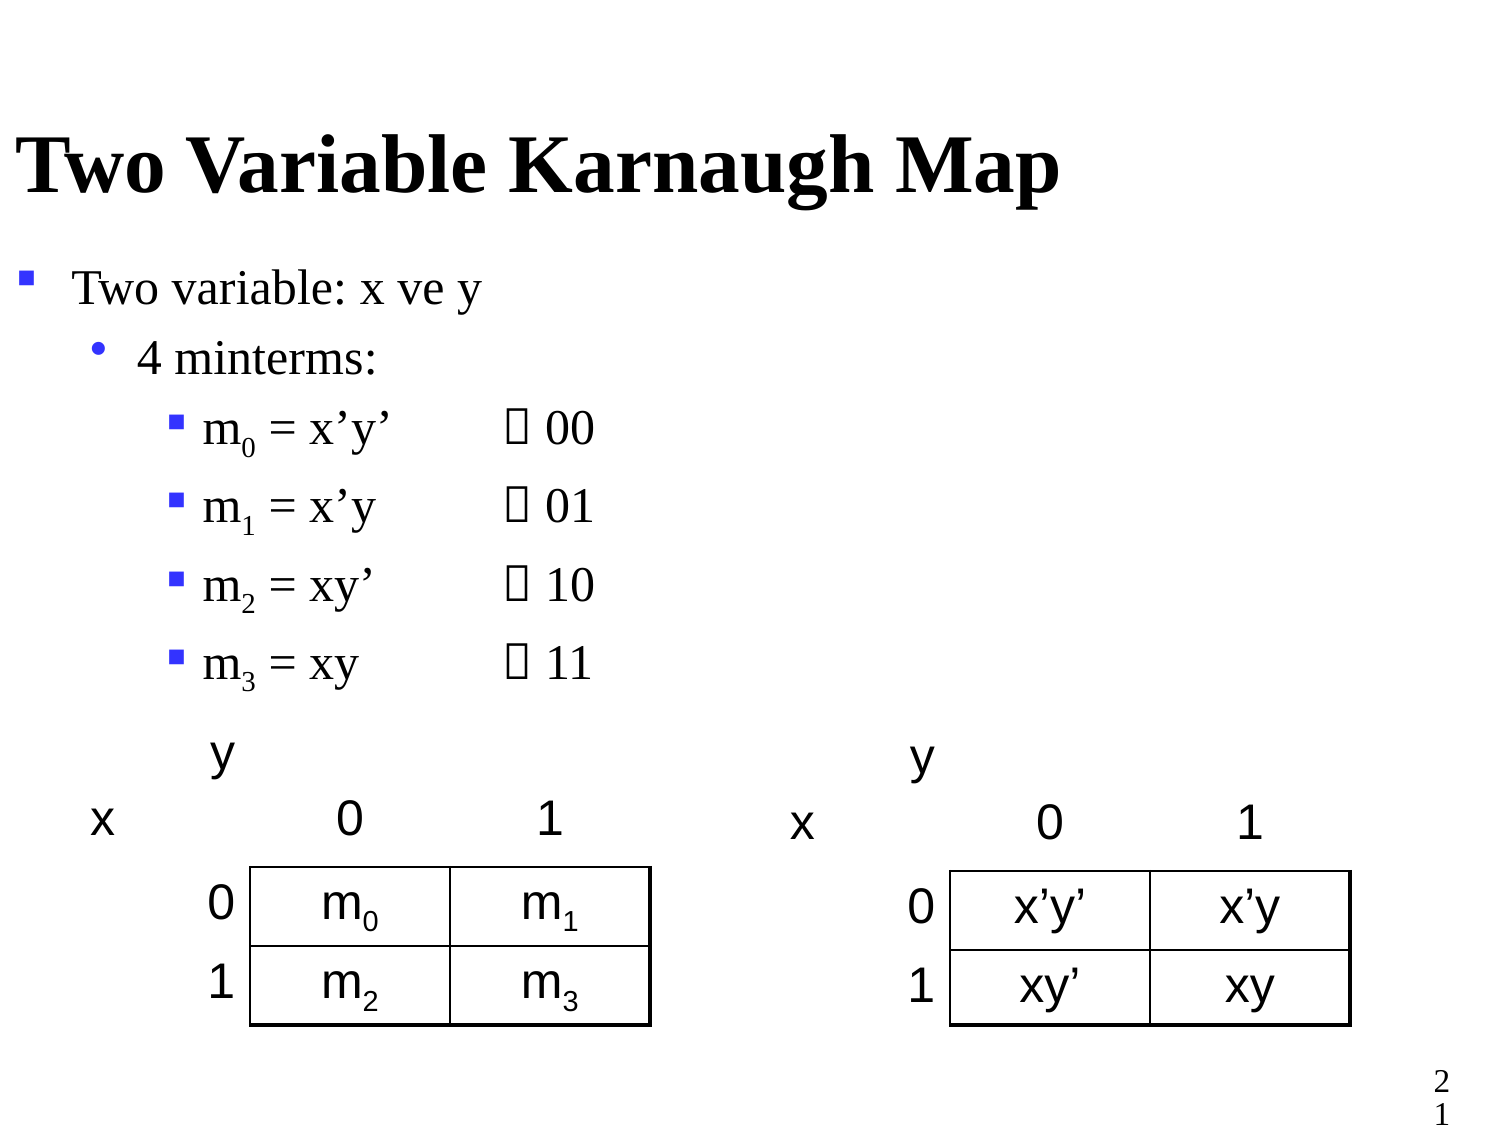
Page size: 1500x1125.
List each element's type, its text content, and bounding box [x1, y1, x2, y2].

title Two Variable Karnaugh Map [0, 77, 1351, 241]
table_header y x [775, 721, 950, 871]
table_cell 0 [75, 867, 249, 946]
table_cell m2 [251, 947, 449, 1023]
slide_number 21 [1418, 1050, 1479, 1112]
table_cell xy [1151, 951, 1348, 1023]
table_cell 1 [775, 950, 949, 1025]
table_cell m1 [451, 868, 648, 945]
table_cell 0 [775, 871, 949, 950]
table_header y x [75, 717, 250, 867]
table_cell x’y’ [951, 872, 1149, 949]
table_cell 1 [75, 946, 249, 1025]
table_cell m3 [451, 947, 648, 1023]
table_header 0 [250, 717, 450, 866]
table_cell xy’ [951, 951, 1149, 1023]
table_cell x’y [1151, 872, 1348, 949]
table_header 1 [450, 717, 650, 866]
list Two variable: x ve y 4 minterms: m0 = x’y’  00 m1 = x’y  01 m2 = xy’  10 m3 = xy  11 [0, 246, 1276, 698]
table_header 1 [1150, 721, 1350, 870]
table_cell m0 [251, 868, 449, 945]
table_header 0 [950, 721, 1150, 870]
